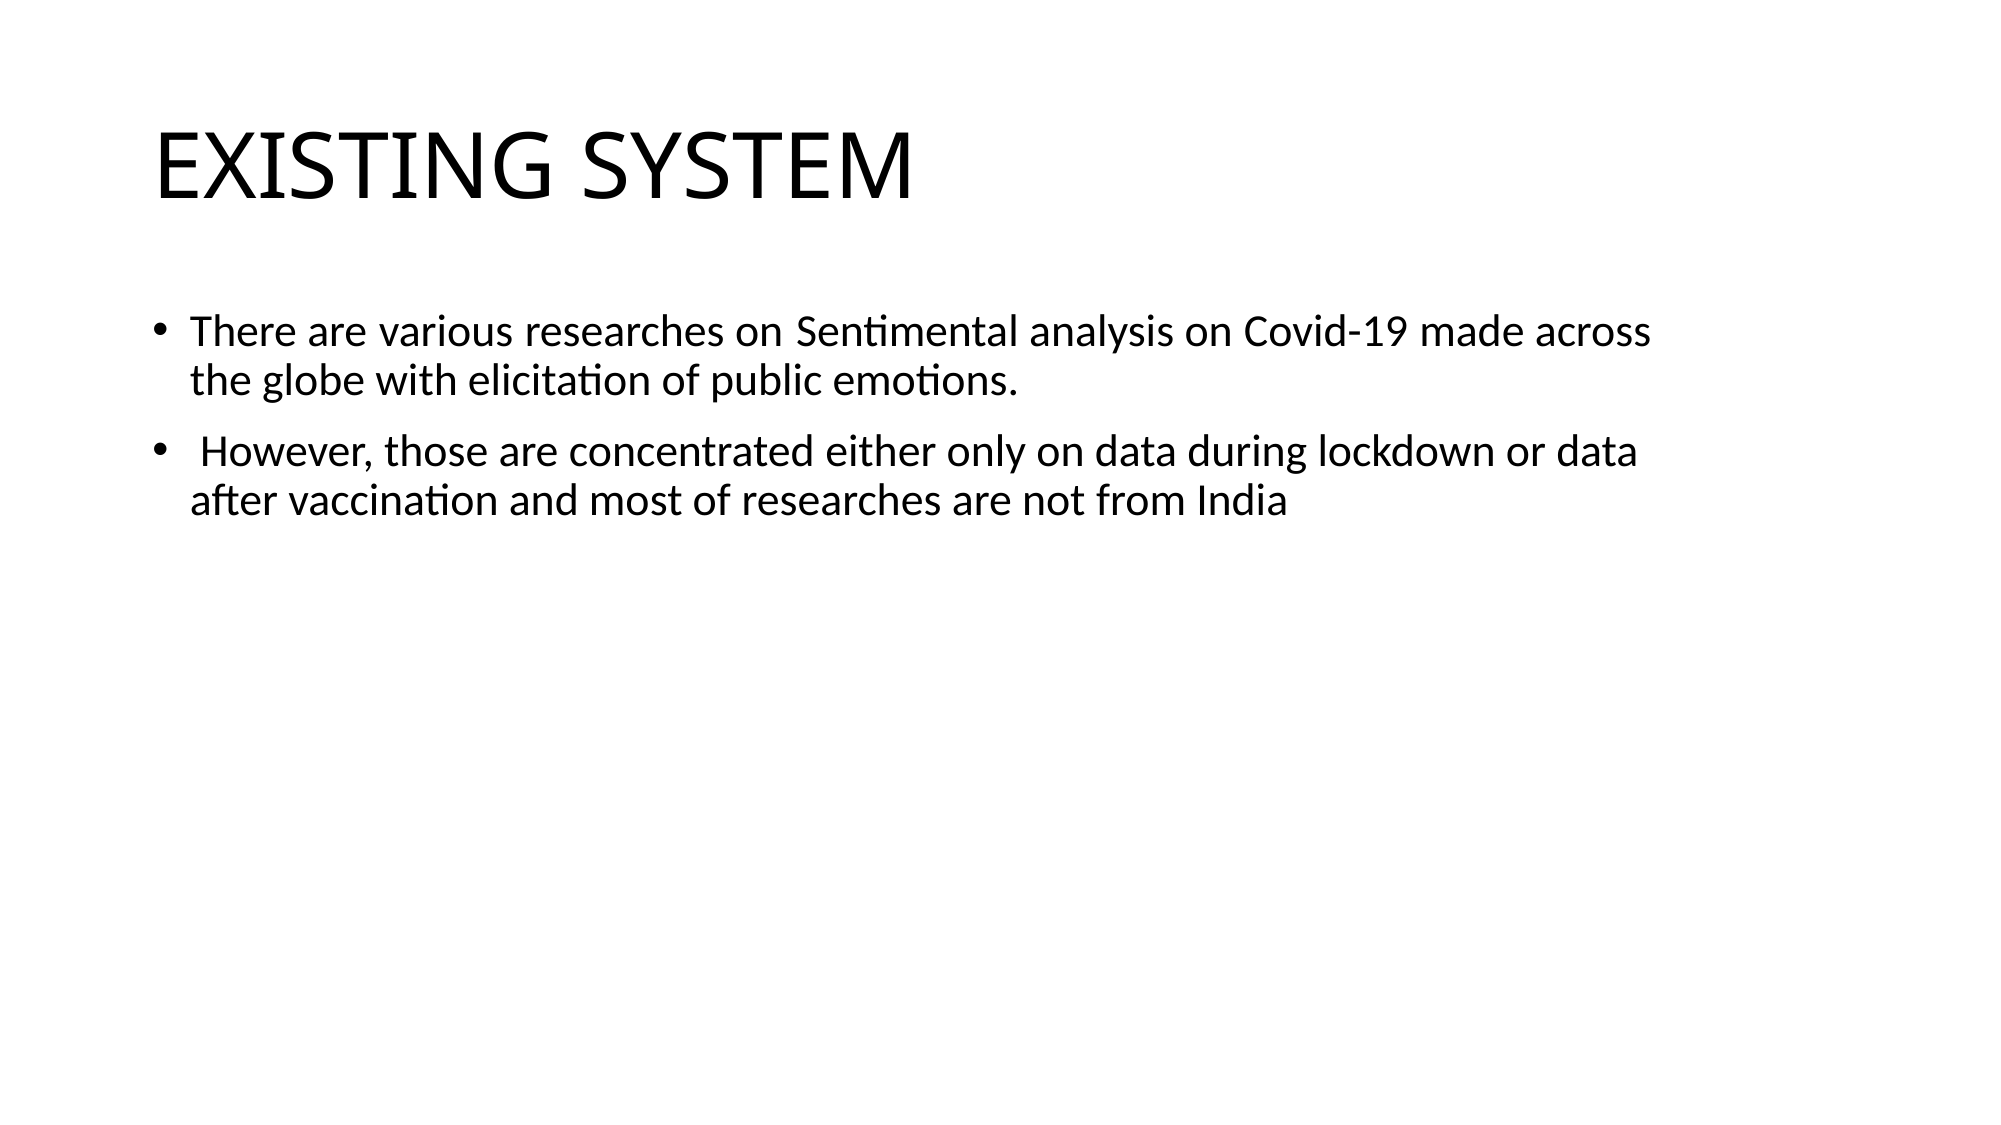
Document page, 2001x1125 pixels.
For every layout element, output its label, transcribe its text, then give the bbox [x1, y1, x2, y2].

title EXISTING SYSTEM [137, 59, 1863, 278]
list There are various researches on Sentimental analysis on Covid-19 made across the globe with elicitation of public emotions. However, those are concentrated either only on data during lockdown or data after vaccination and most of researches are not from India [137, 299, 1690, 1014]
